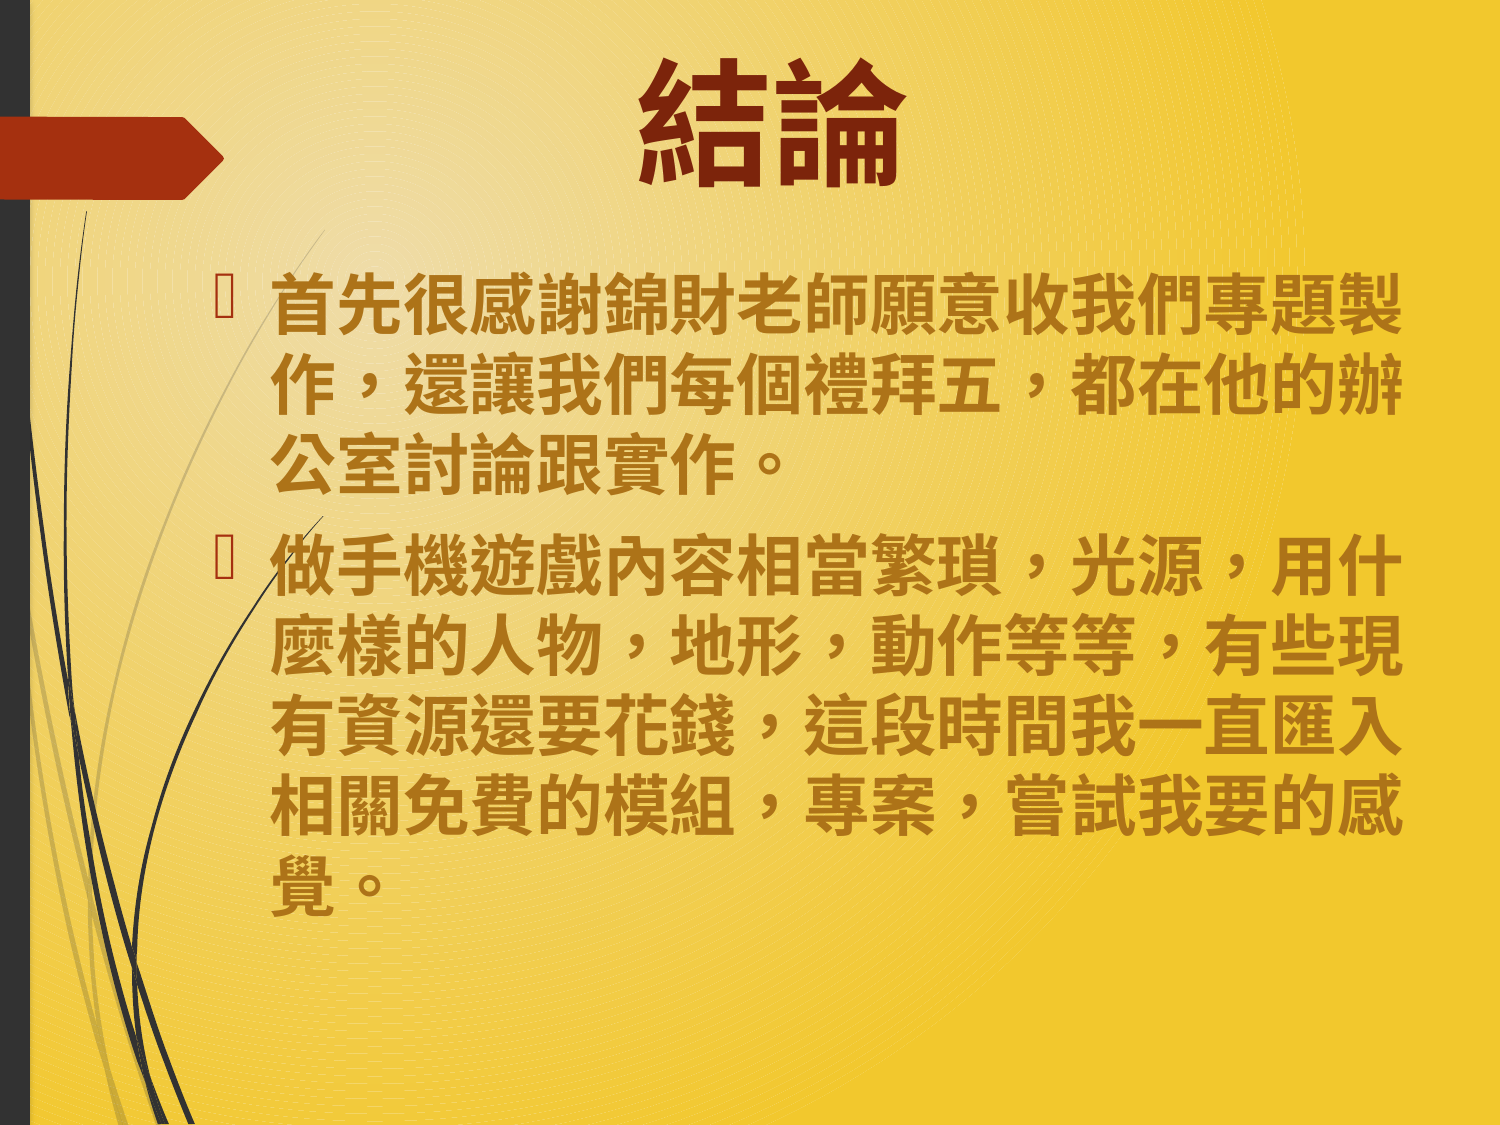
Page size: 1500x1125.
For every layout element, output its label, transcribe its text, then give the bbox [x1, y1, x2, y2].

title 結論 [620, 30, 951, 232]
list 首先很感謝錦財老師願意收我們專題製作，還讓我們每個禮拜五，都在他的辦公室討論跟實作。 做手機遊戲內容相當繁瑣，光源，用什麼樣的人物，地形，動作等等，有些現有資源還要花錢，這段時間我一直匯入相關免費的模組，專案，嘗試我要的感覺。 [198, 255, 1424, 1118]
